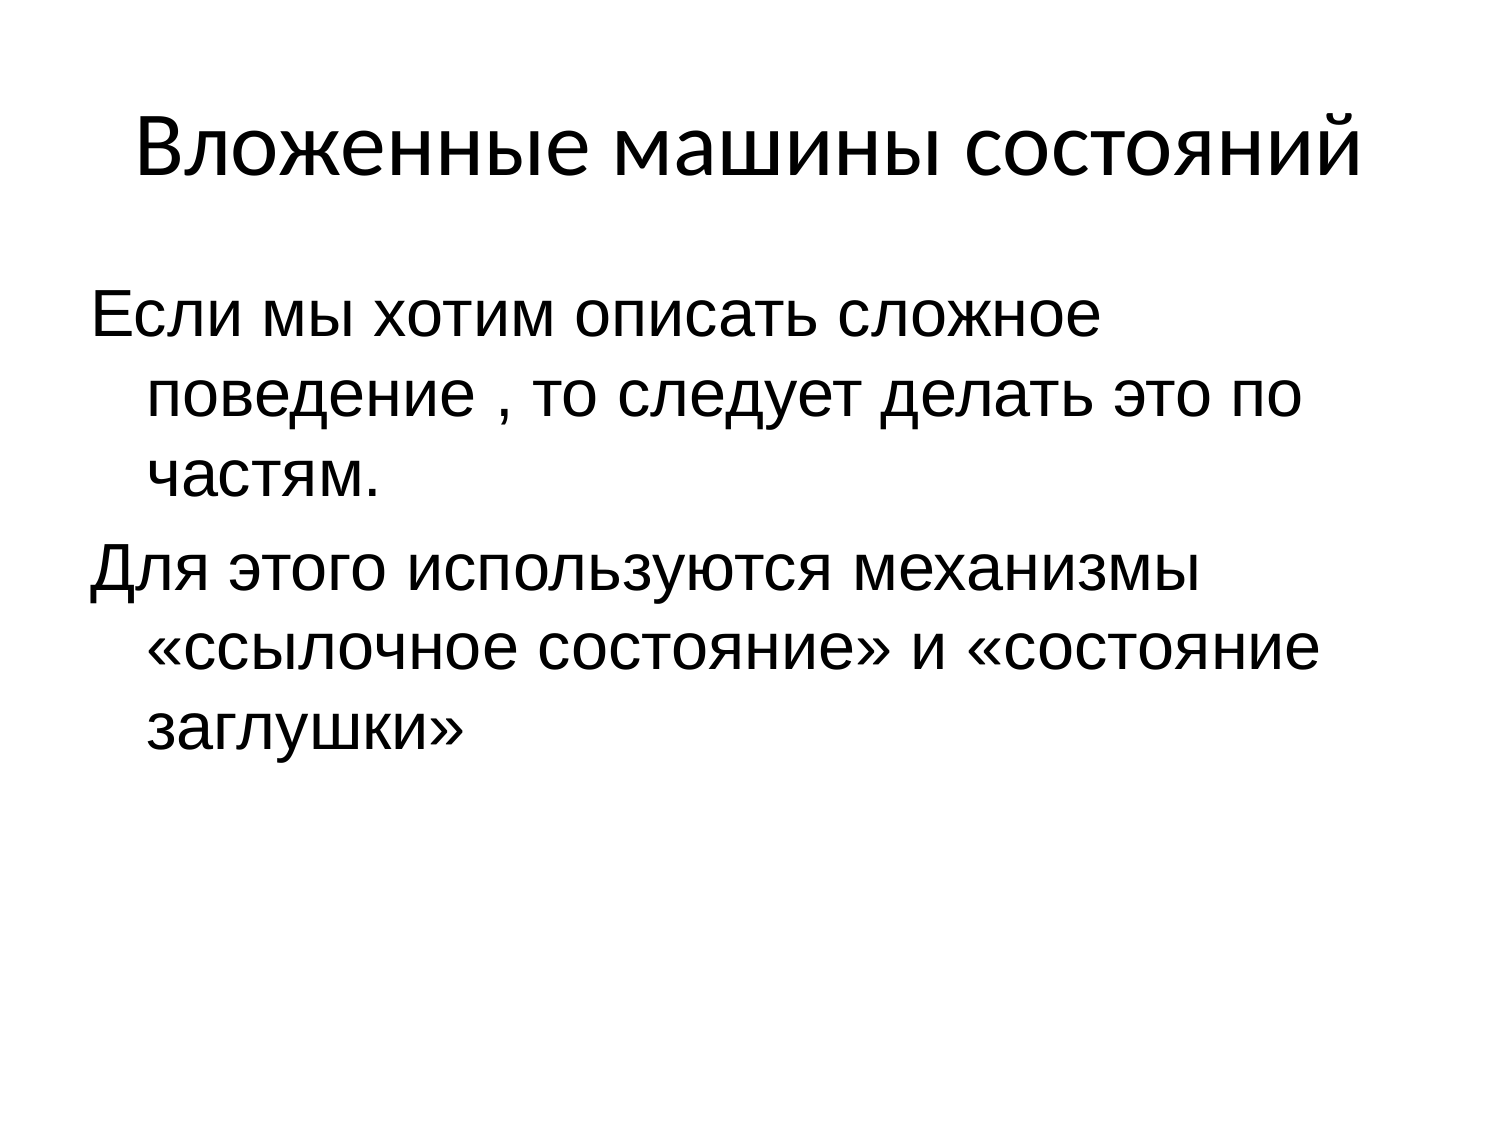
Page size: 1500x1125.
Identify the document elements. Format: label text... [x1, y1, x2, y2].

list Если мы хотим описать сложное поведение , то следует делать это по частям. Для этого используются механизмы «ссылочное состояние» и «состояние заглушки» [75, 262, 1425, 1005]
title Вложенные машины состояний [75, 45, 1425, 233]
